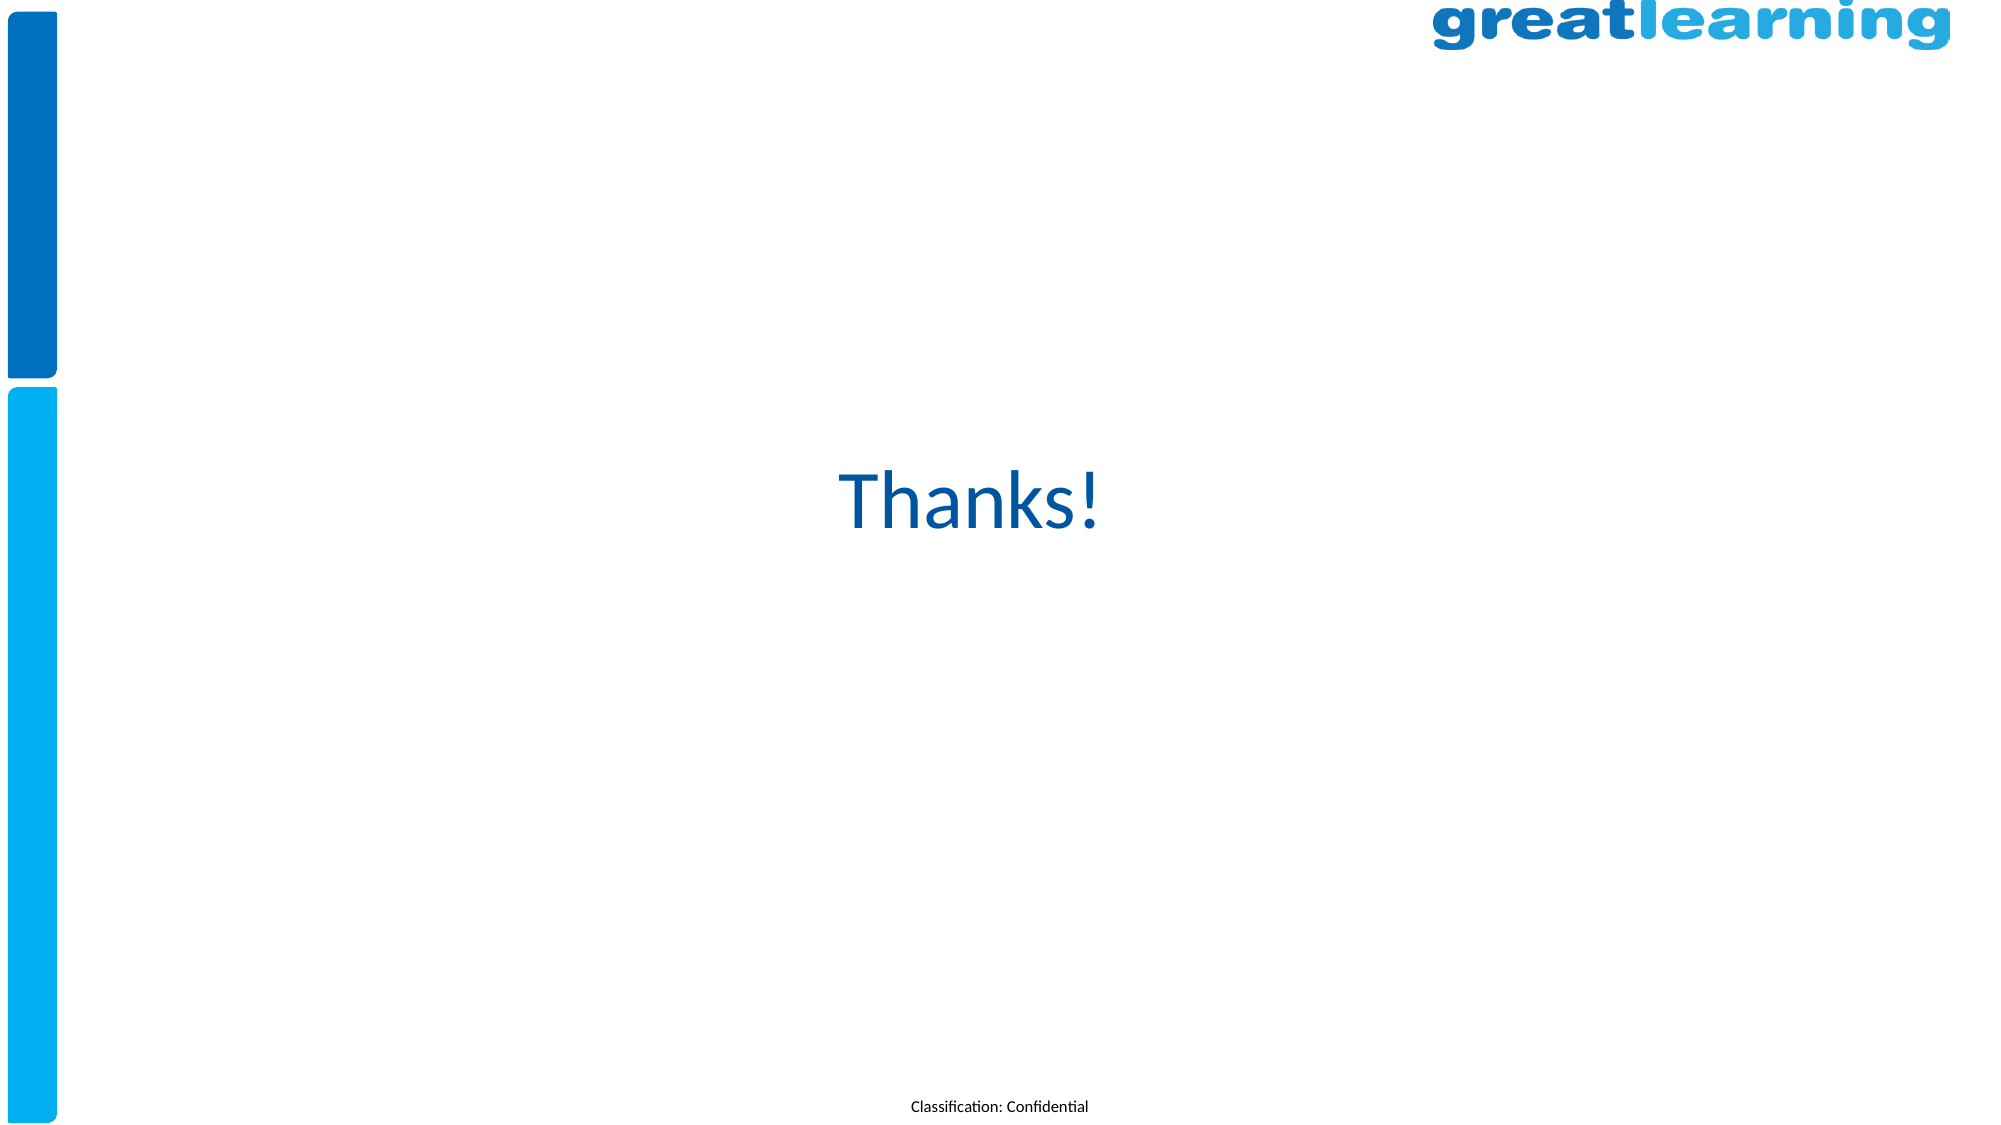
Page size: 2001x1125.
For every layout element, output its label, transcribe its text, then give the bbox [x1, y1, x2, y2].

text_box Thanks! [748, 321, 1525, 575]
picture [1433, 0, 1950, 50]
